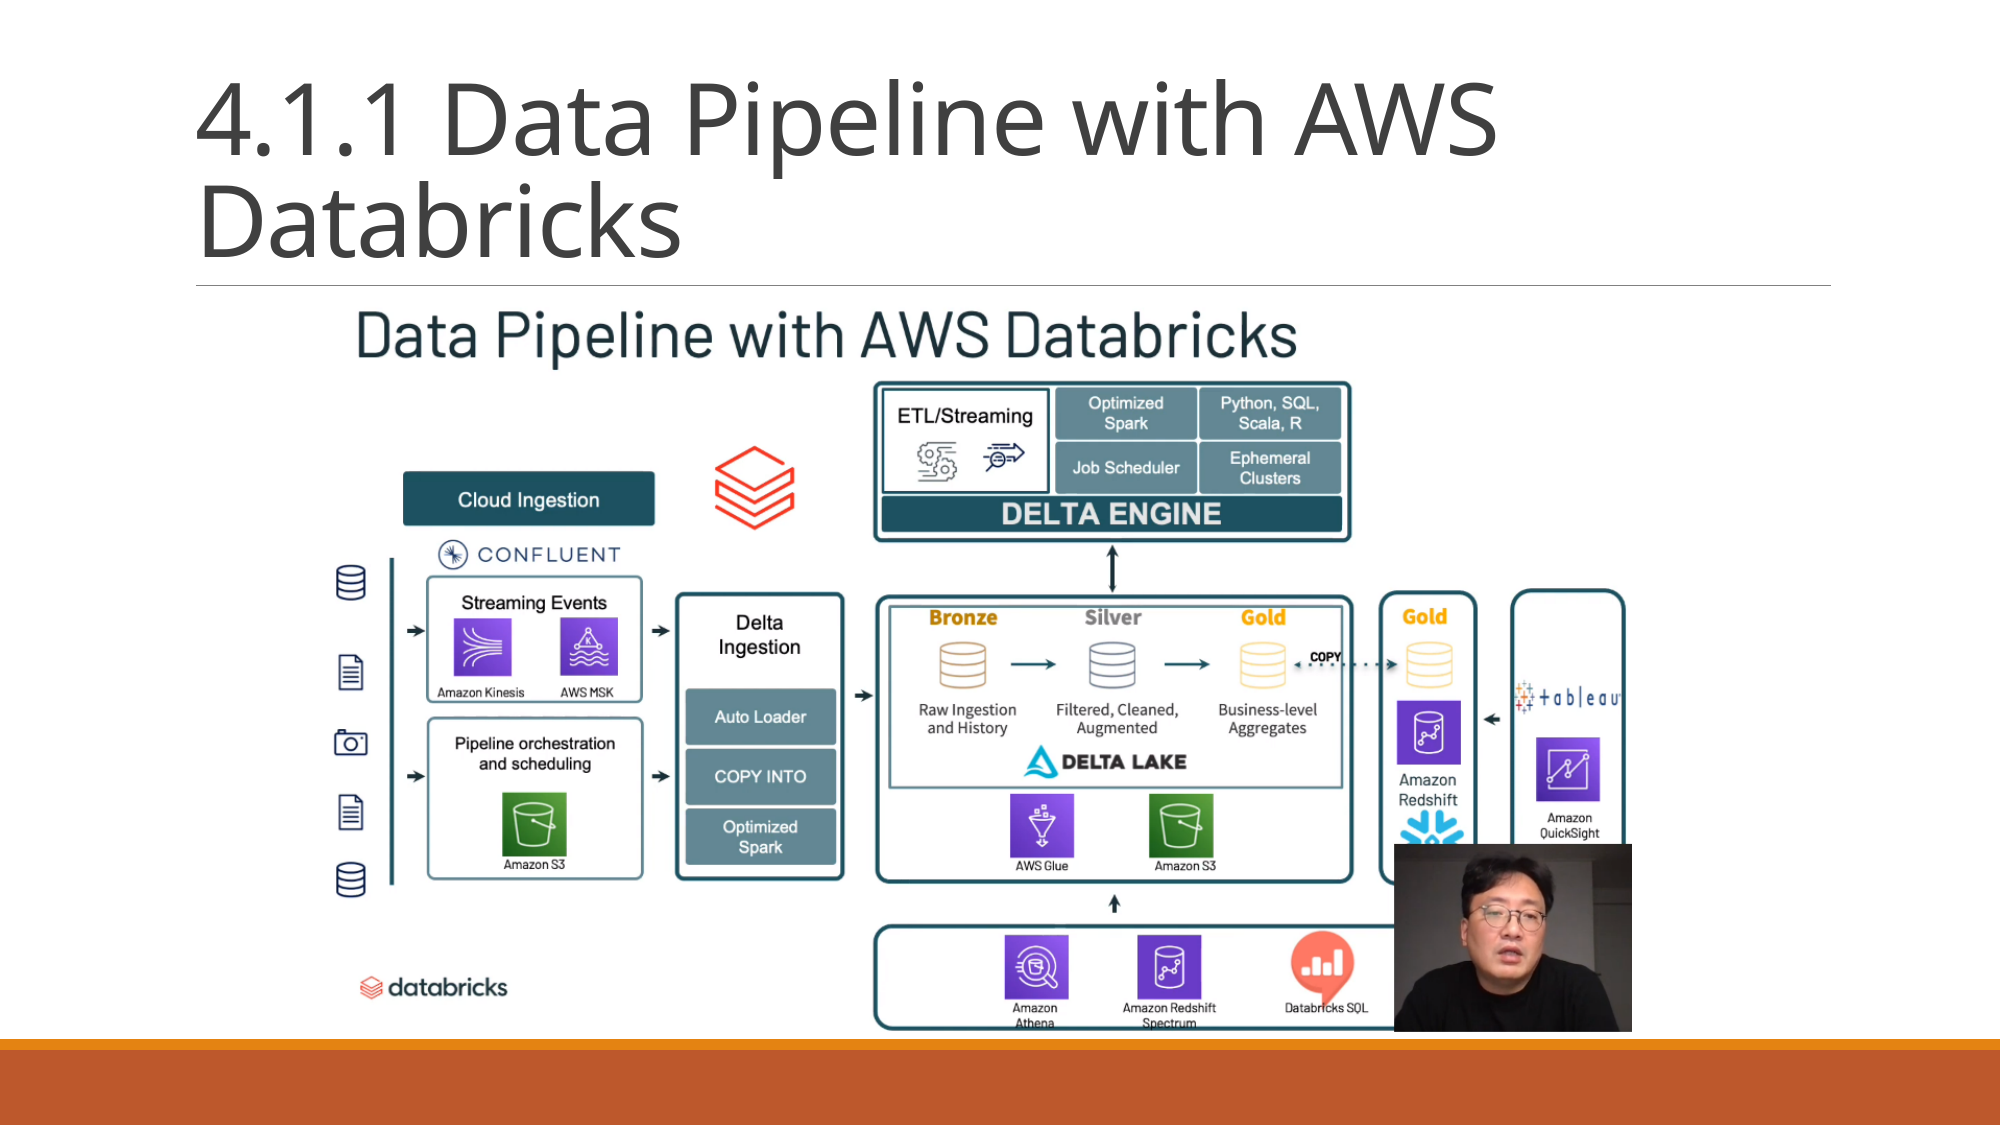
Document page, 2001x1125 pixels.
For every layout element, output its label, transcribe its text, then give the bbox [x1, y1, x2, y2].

picture [328, 301, 1633, 1034]
title 4.1.1 Data Pipeline with AWS Databricks [180, 47, 1830, 285]
